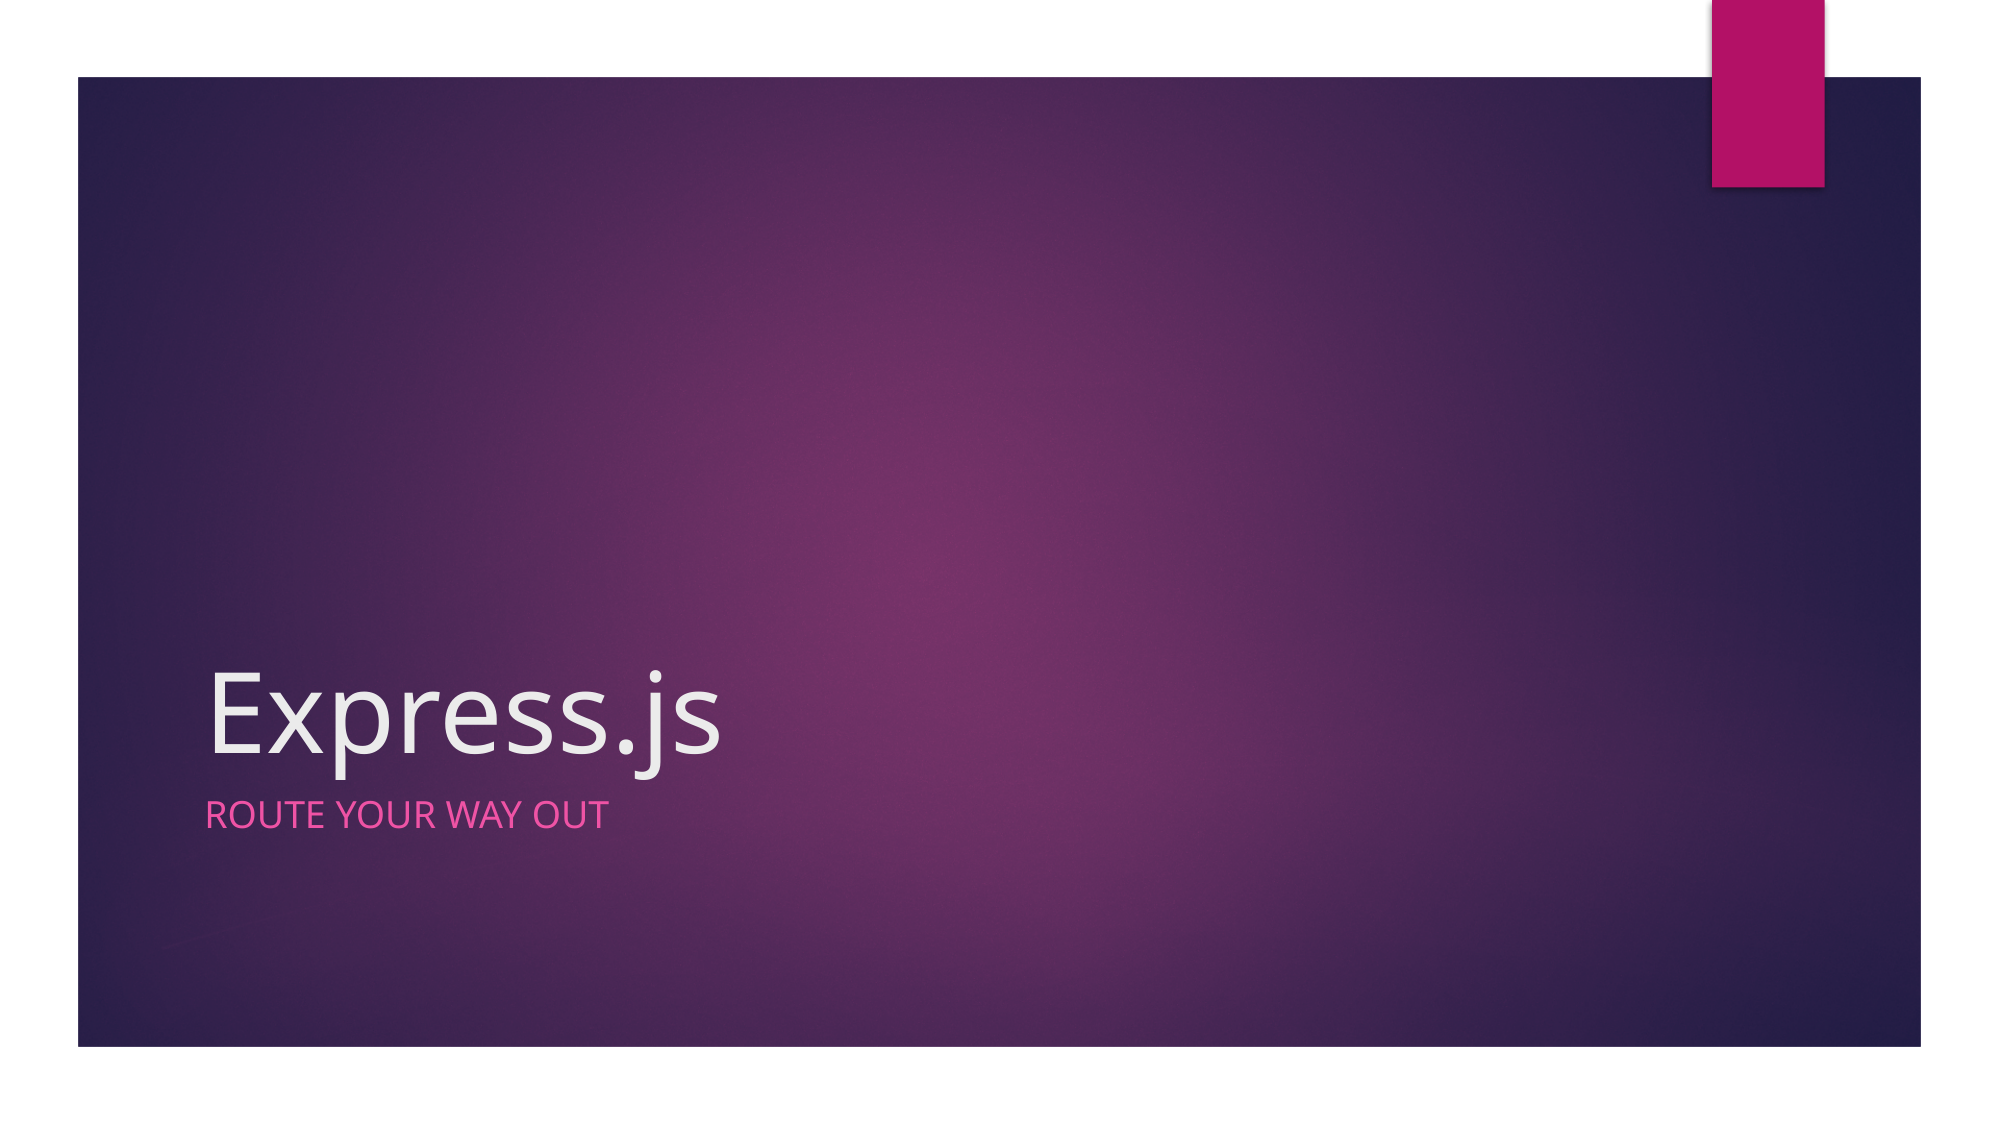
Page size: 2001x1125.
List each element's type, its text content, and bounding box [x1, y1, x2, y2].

title Express.js [189, 344, 1638, 783]
subtitle Route your way out [189, 783, 1638, 925]
